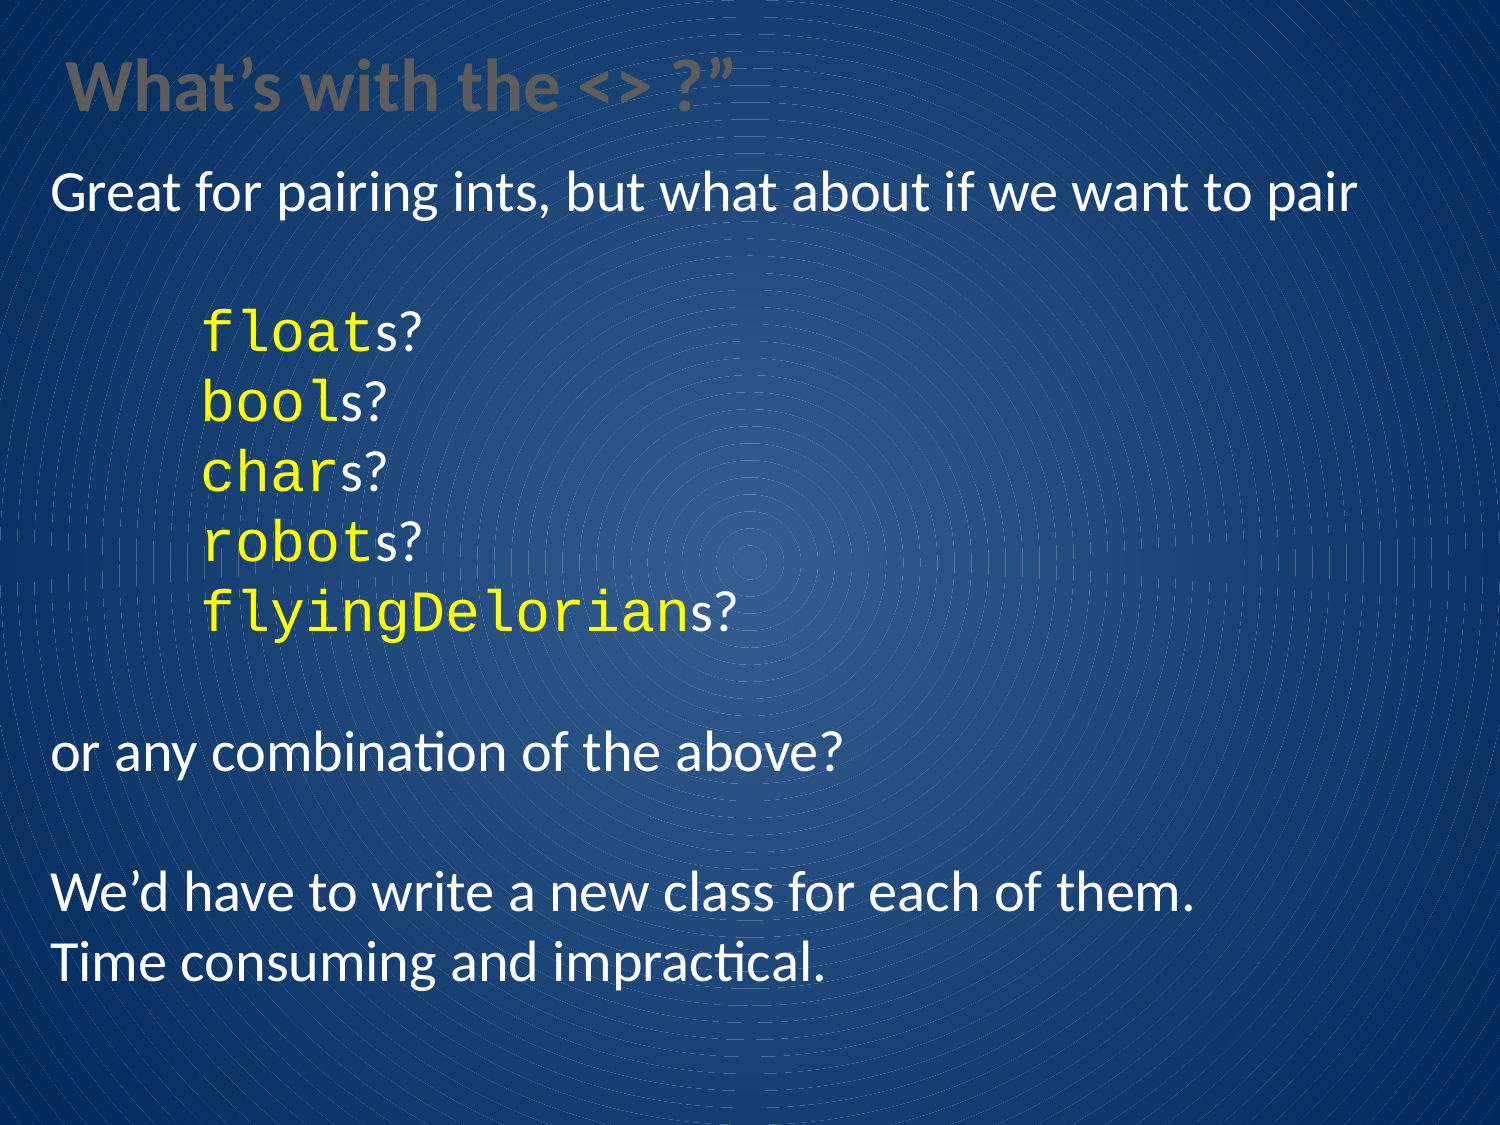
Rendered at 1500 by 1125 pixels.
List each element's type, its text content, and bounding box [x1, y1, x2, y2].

text_box Great for pairing ints, but what about if we want to pair floats? bools? chars? robots? flyingDelorians? or any combination of the above? We’d have to write a new class for each of them. Time consuming and impractical. [35, 145, 1457, 1001]
text_box What’s with the <> ?” [50, 29, 754, 135]
